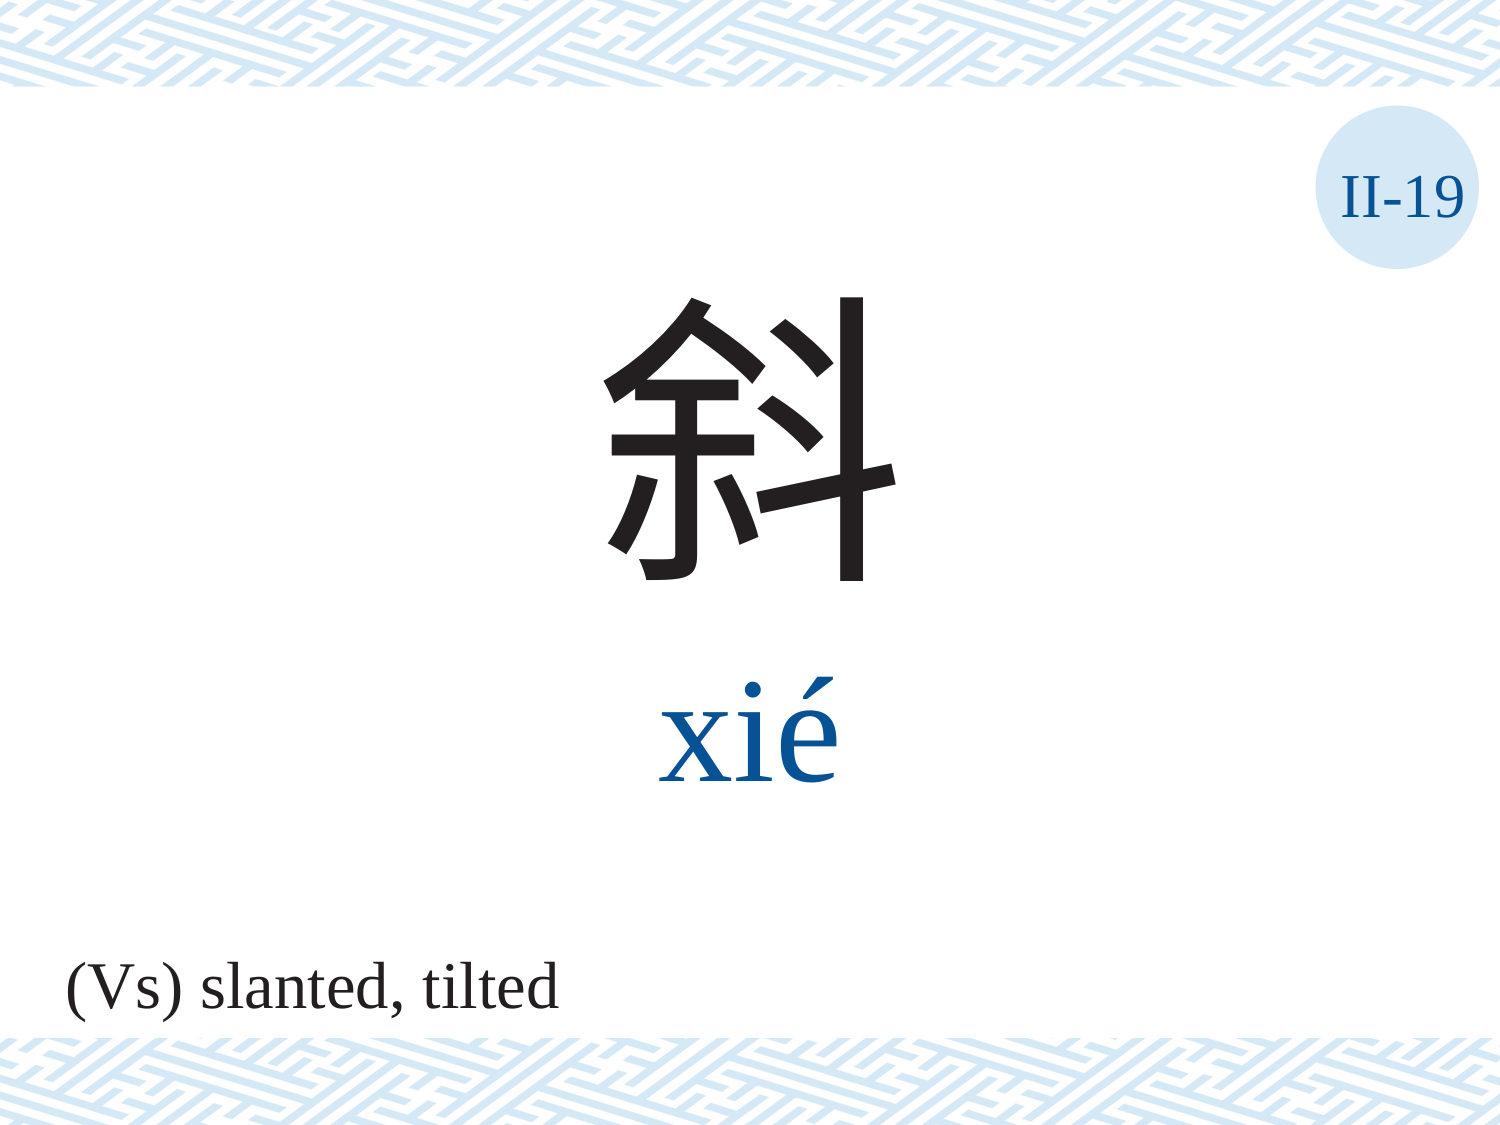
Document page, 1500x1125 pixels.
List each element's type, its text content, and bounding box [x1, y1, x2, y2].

text_box (Vs) slanted, tilted [62, 942, 562, 1023]
picture [0, 0, 1500, 1125]
text_box II-19 斜 xié [593, 154, 1467, 812]
